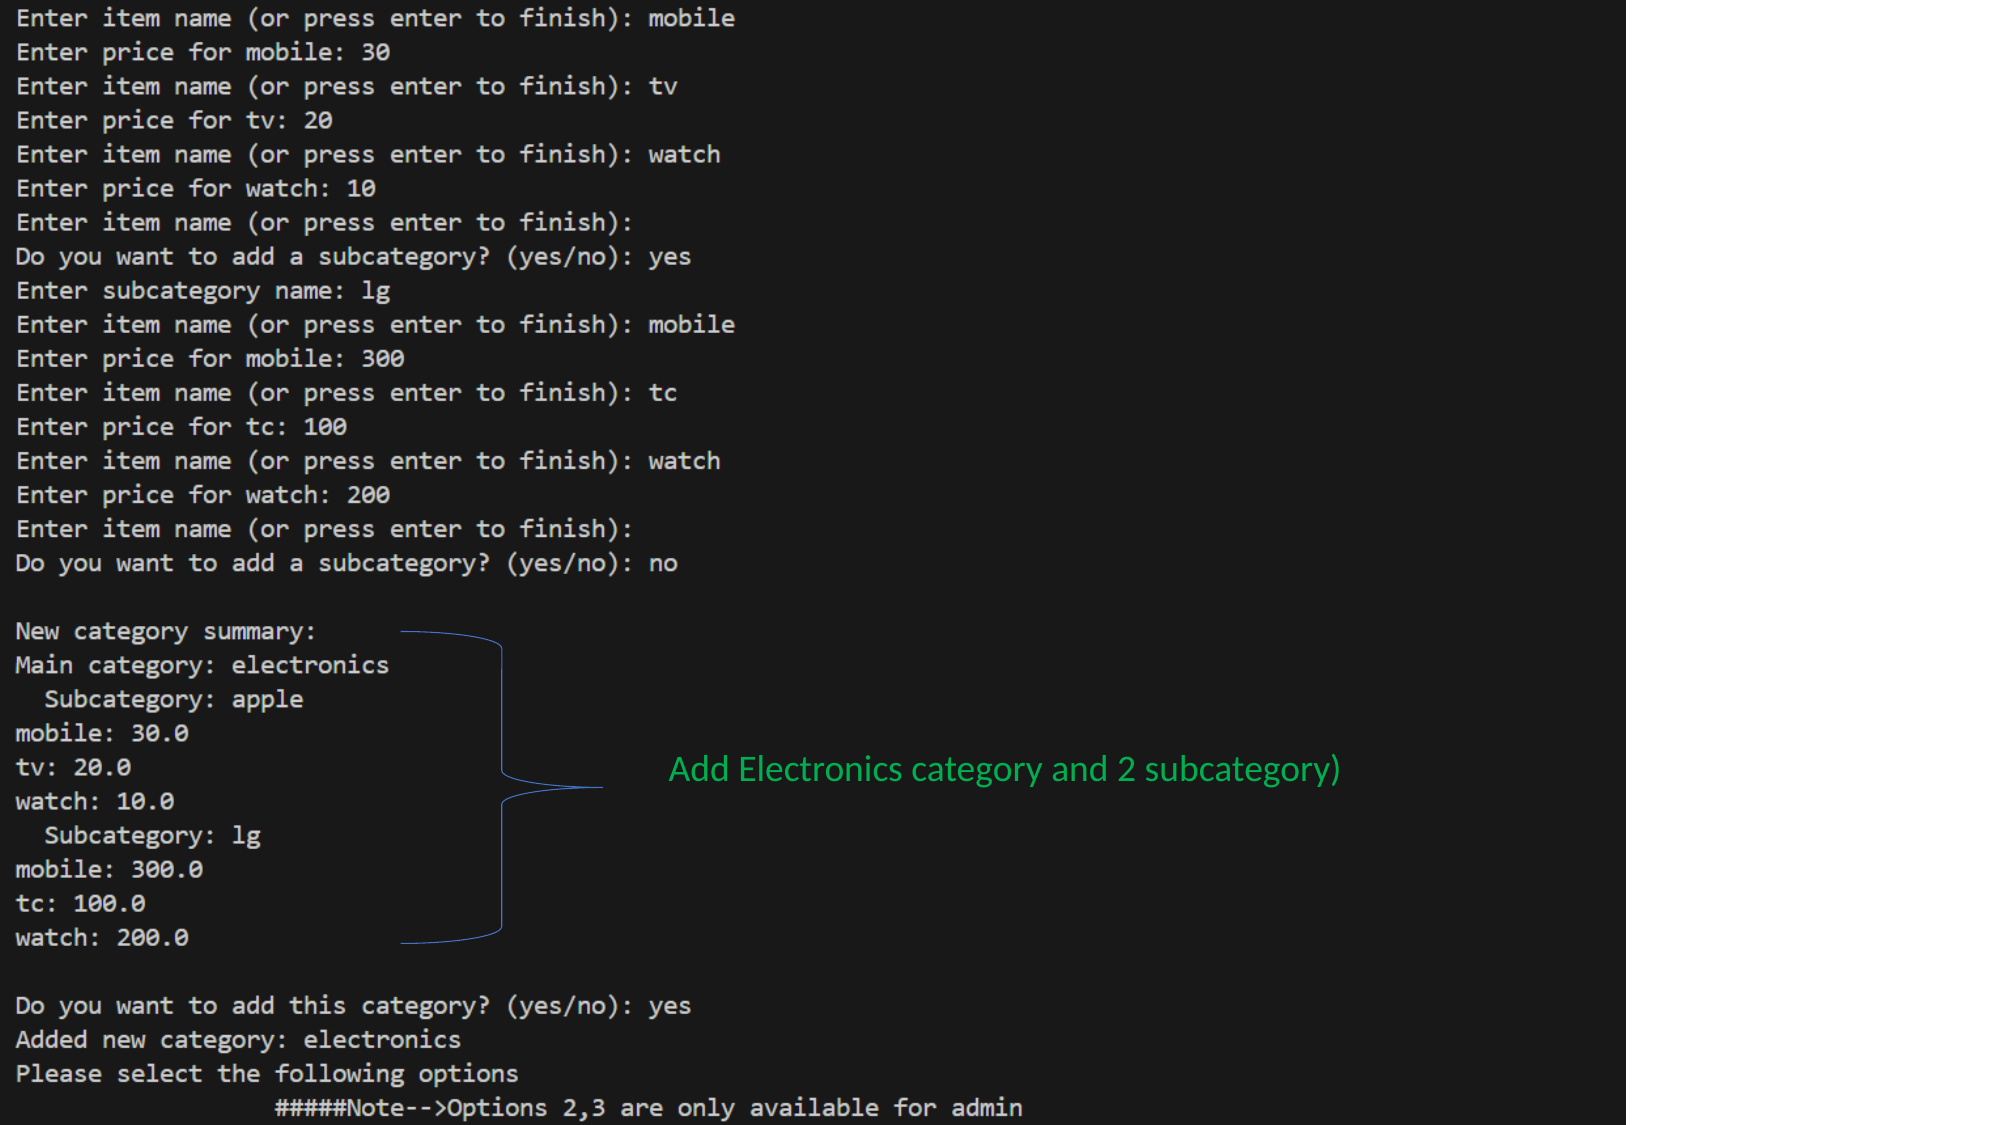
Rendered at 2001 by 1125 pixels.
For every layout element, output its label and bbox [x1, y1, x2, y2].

picture [0, 0, 1626, 1125]
